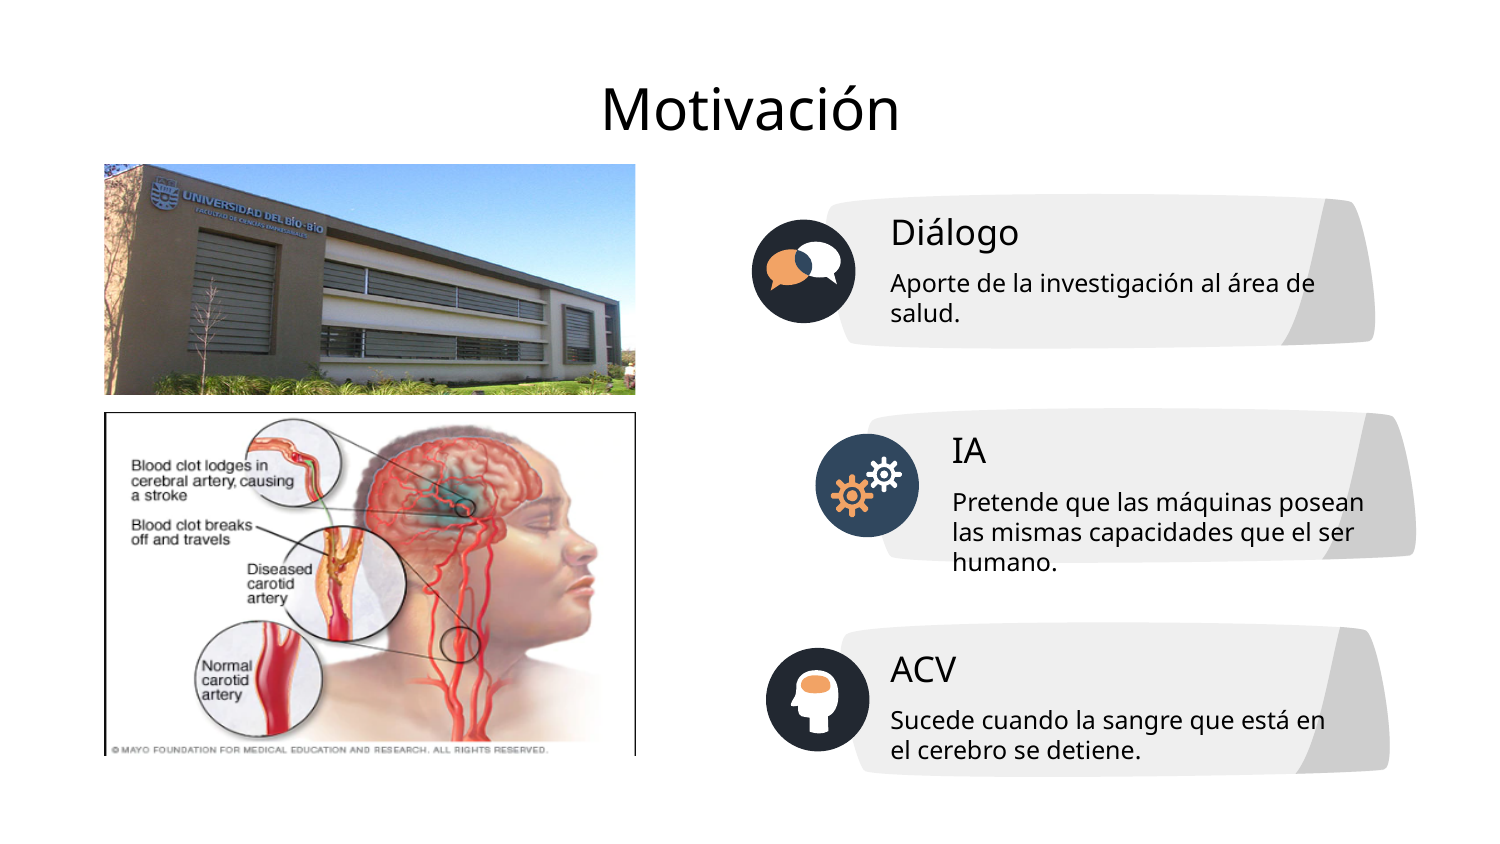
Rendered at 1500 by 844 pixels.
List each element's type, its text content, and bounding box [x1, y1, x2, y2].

picture [104, 163, 636, 396]
picture [104, 412, 636, 756]
text_box Motivación [117, 67, 1385, 147]
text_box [751, 193, 1427, 778]
